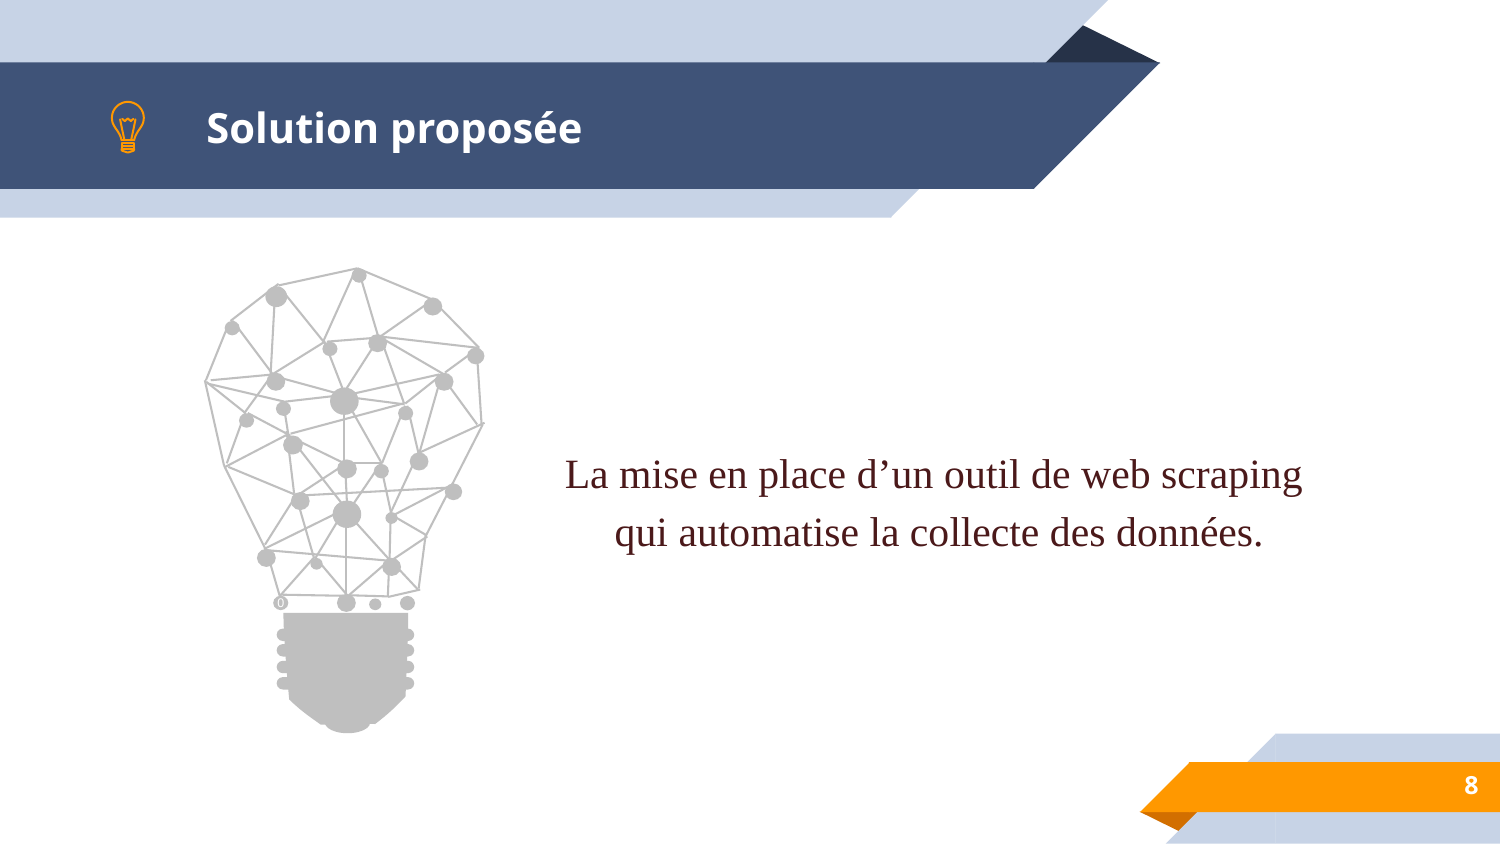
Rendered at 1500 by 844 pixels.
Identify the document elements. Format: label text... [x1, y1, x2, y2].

slide_number ‹#› [1249, 760, 1494, 813]
text_box La mise en place d’un outil de web scraping qui automatise la collecte des données. [549, 424, 1330, 578]
title Solution proposée [191, 64, 1055, 190]
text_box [111, 101, 145, 153]
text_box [204, 267, 485, 734]
